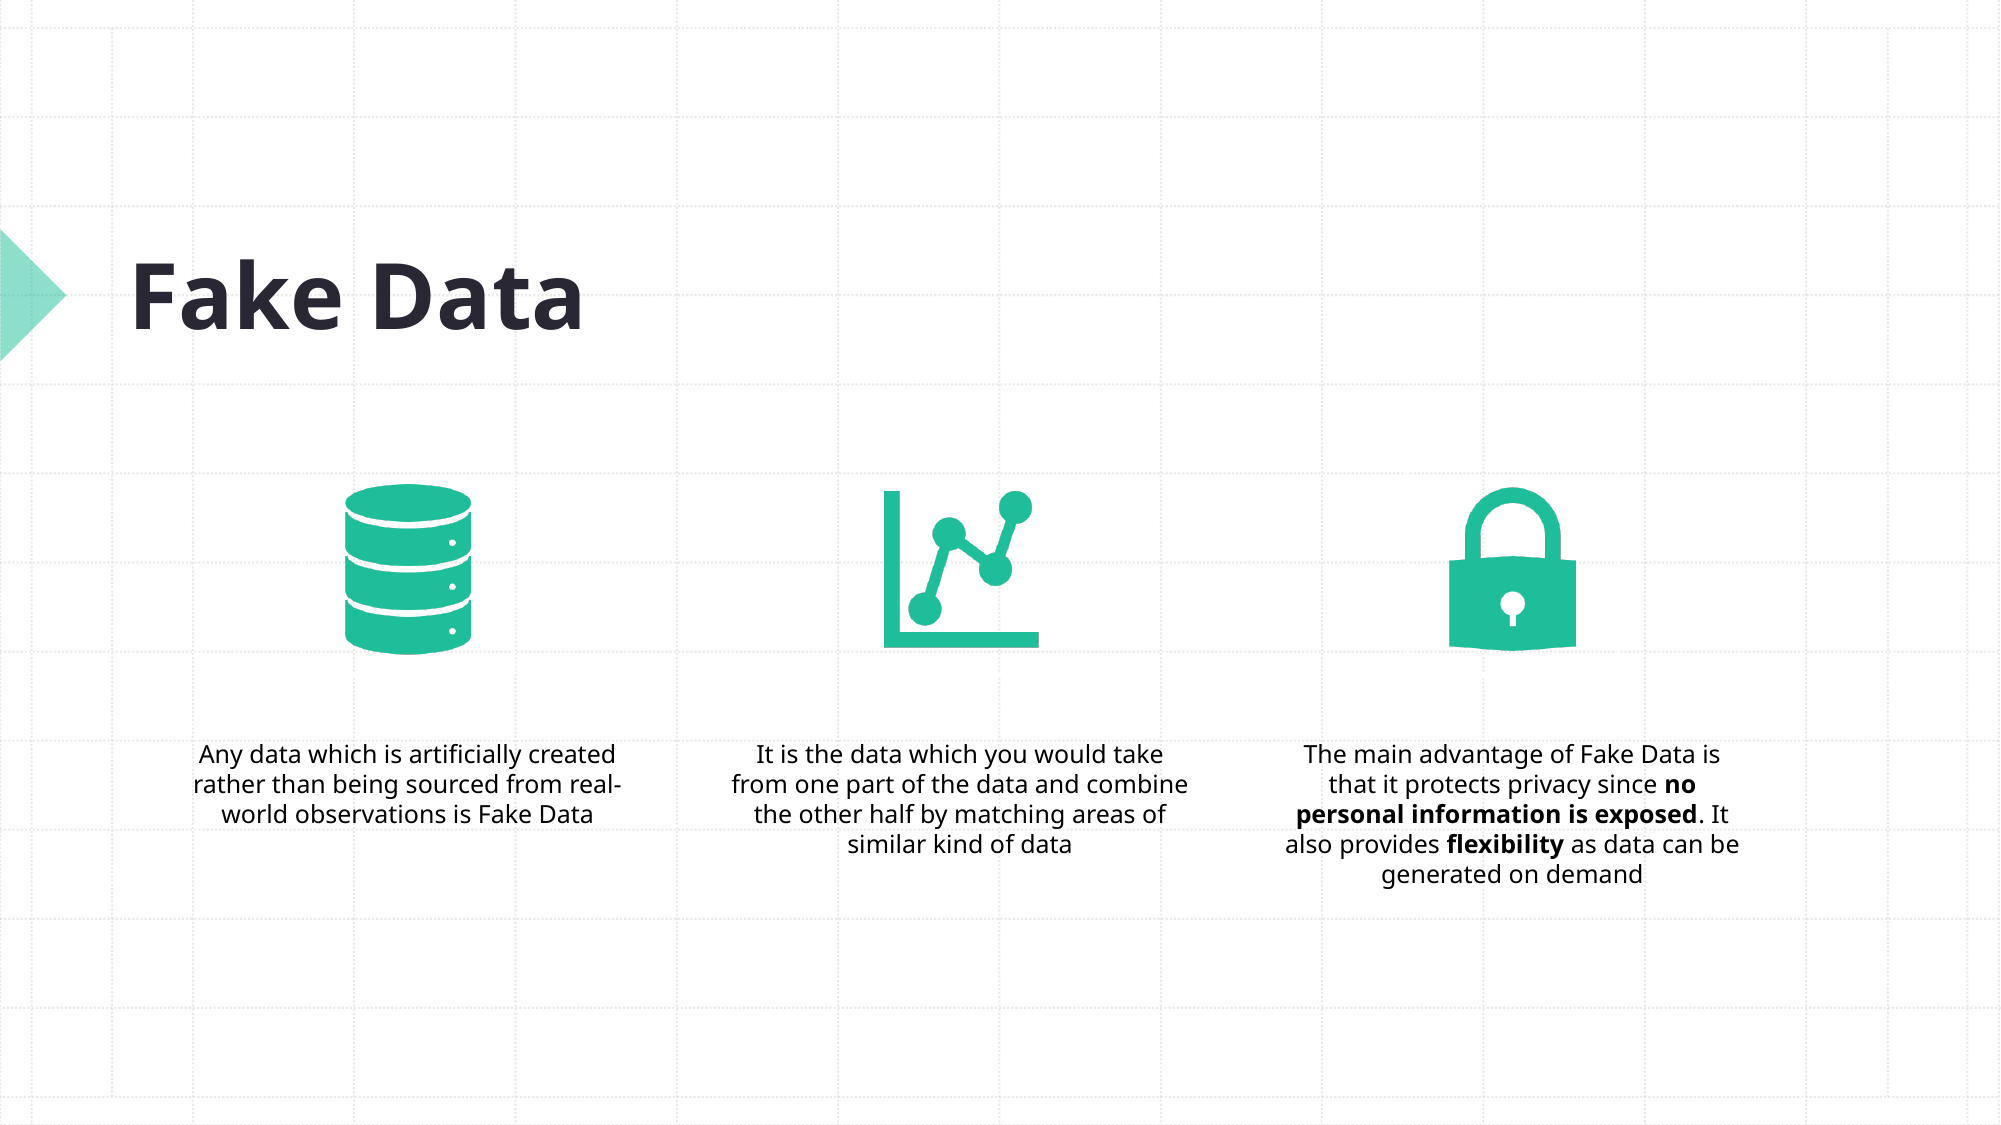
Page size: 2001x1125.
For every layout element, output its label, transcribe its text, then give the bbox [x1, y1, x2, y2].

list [113, 383, 1808, 969]
title Fake Data [113, 119, 1808, 356]
